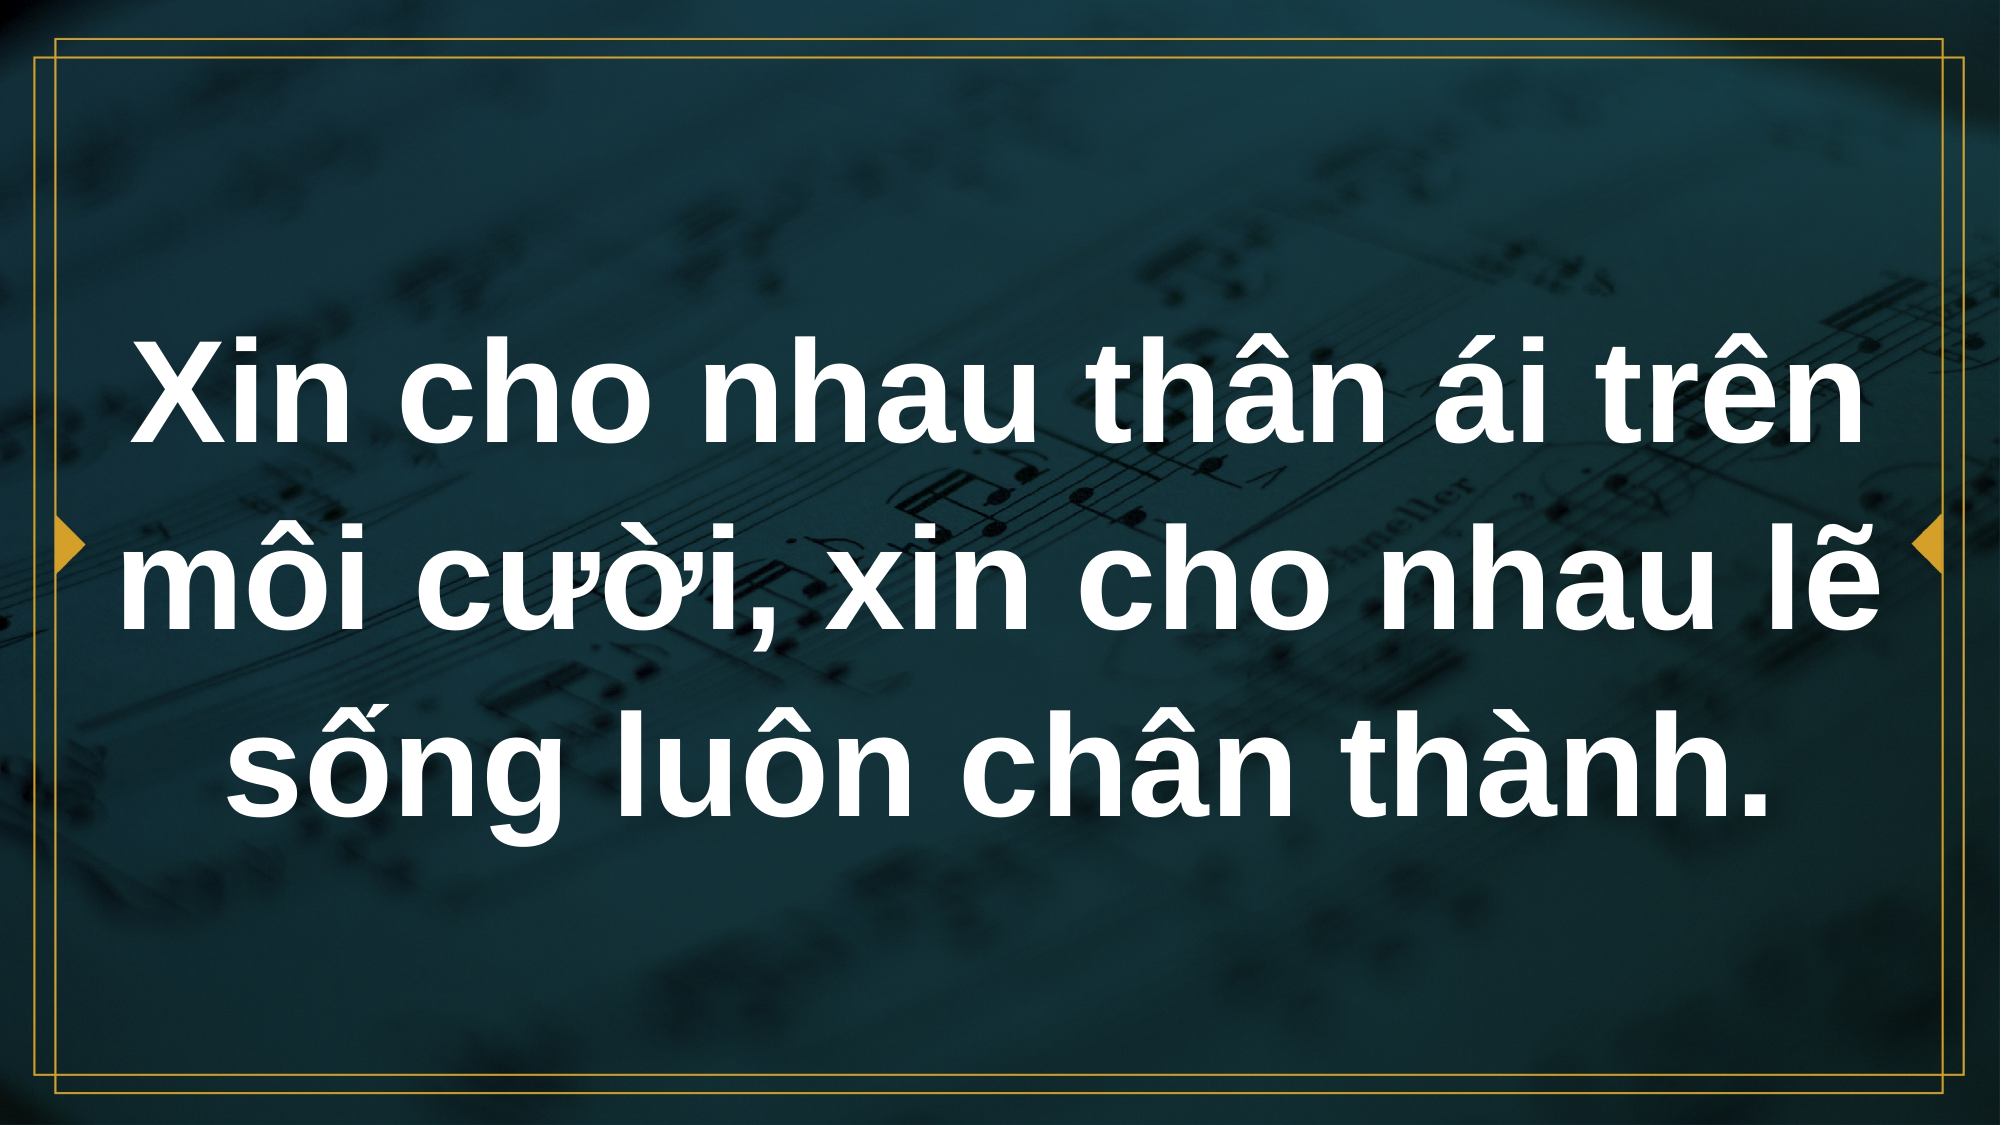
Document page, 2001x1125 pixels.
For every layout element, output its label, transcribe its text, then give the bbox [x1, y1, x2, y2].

picture [0, 0, 2000, 1125]
title Xin cho nhau thân ái trên môi cười, xin cho nhau lẽ sống luôn chân thành. [55, 53, 1945, 1077]
